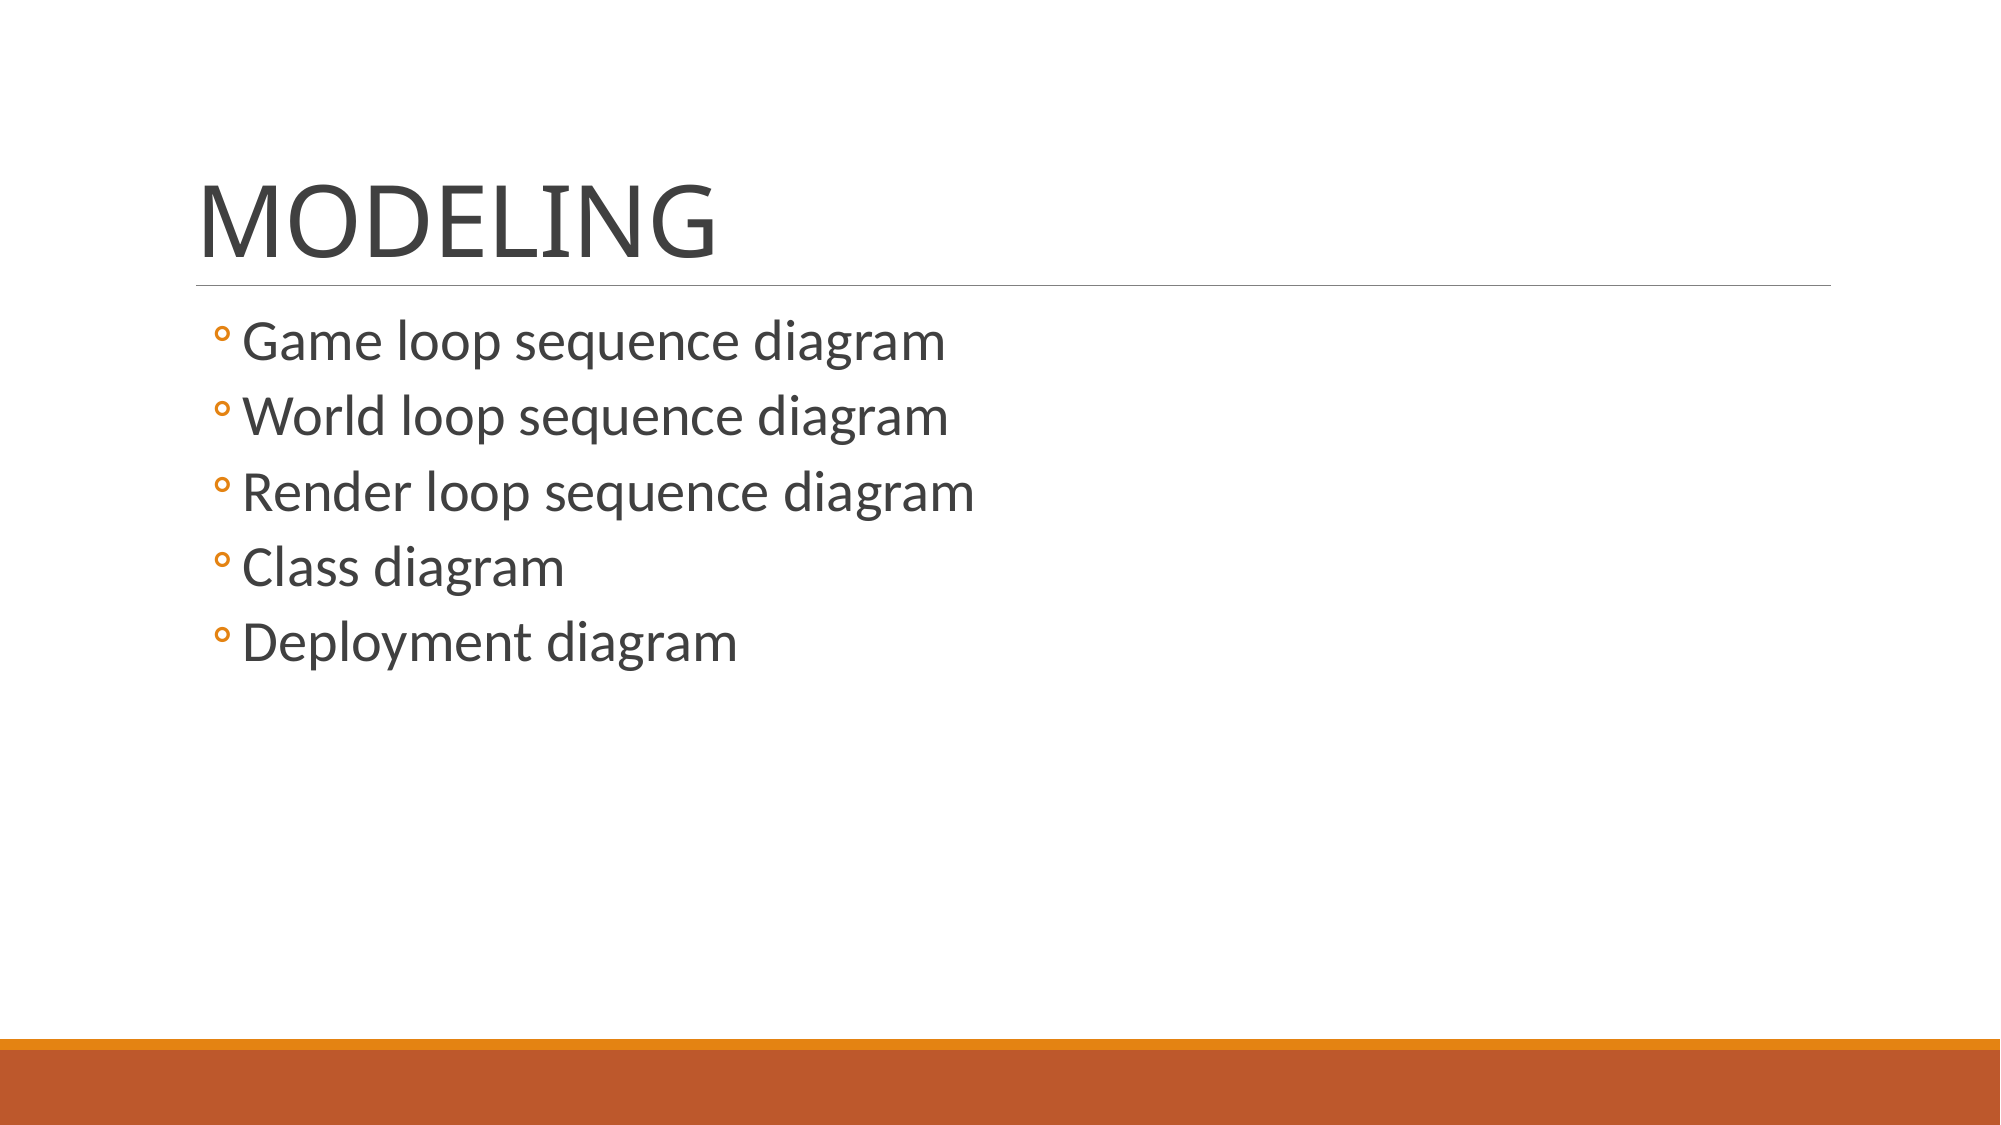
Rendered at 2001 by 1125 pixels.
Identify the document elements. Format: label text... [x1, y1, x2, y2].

title MODELING [180, 47, 1830, 285]
list Game loop sequence diagram World loop sequence diagram Render loop sequence diagram Class diagram Deployment diagram [180, 302, 1830, 963]
